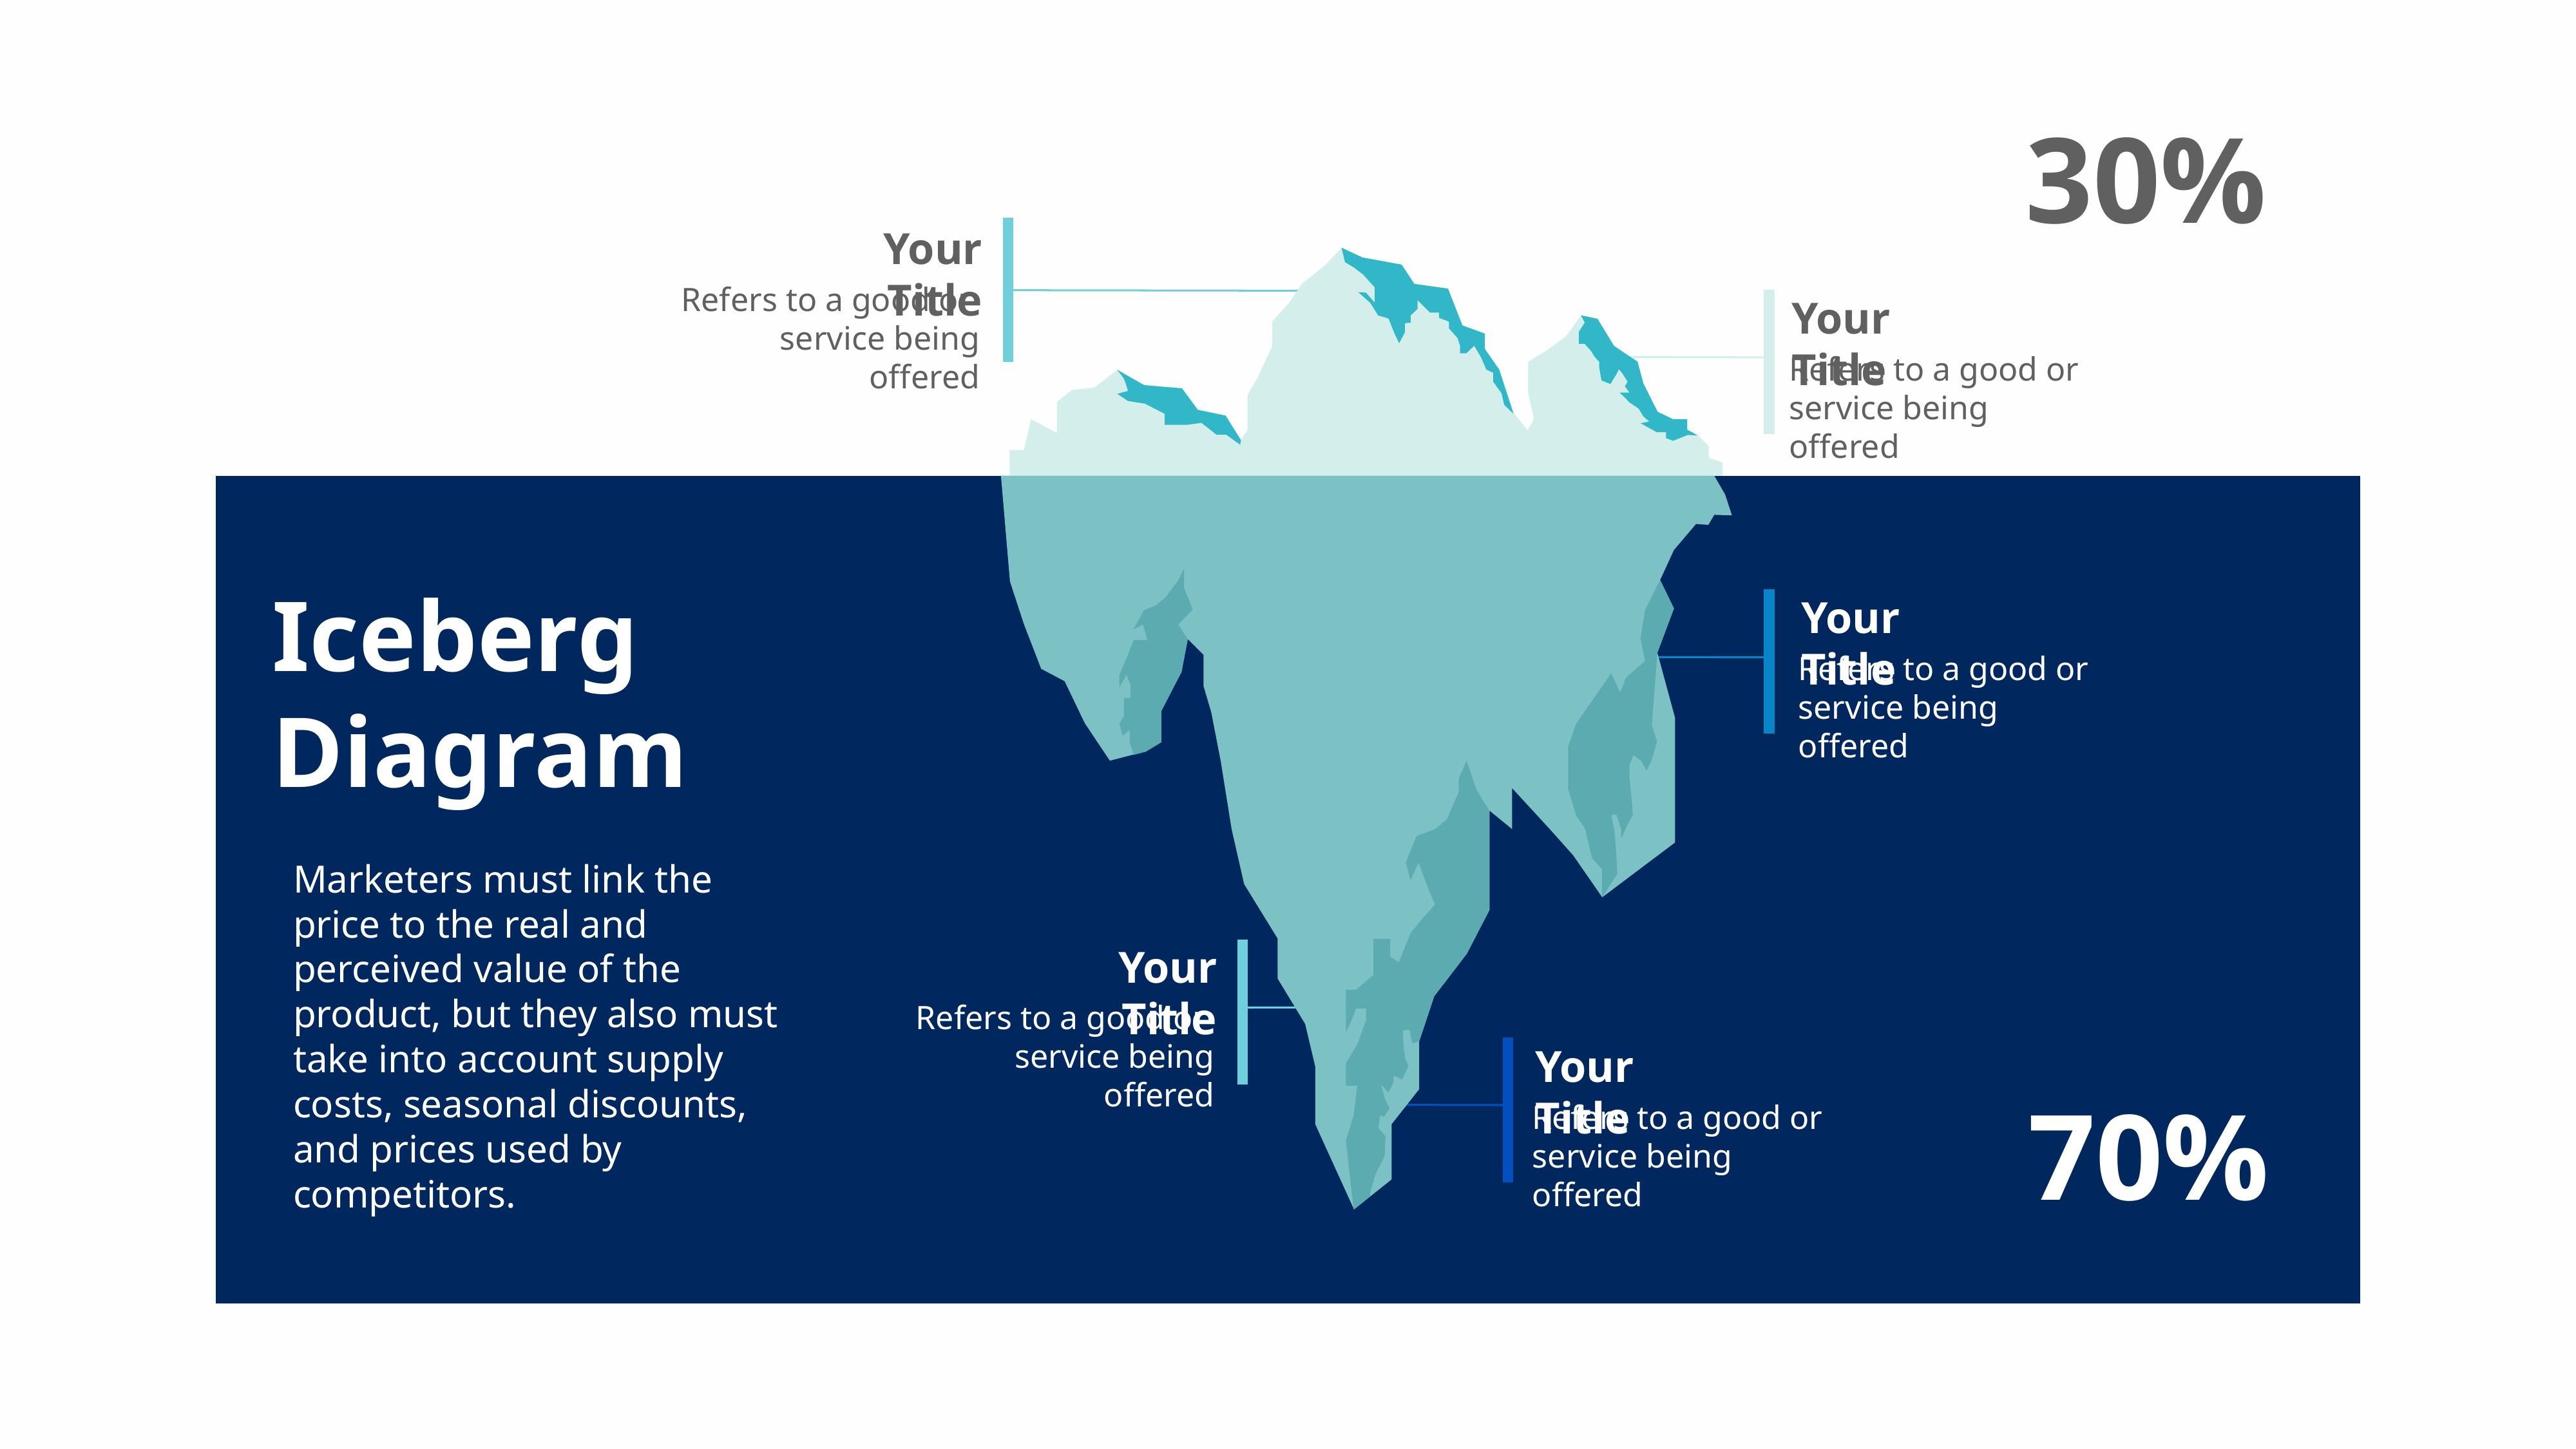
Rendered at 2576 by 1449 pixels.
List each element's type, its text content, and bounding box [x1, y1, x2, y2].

text_box Your Title [770, 216, 992, 330]
text_box Refers to a good or service being offered [1523, 1092, 1848, 1218]
text_box Refers to a good or service being offered [669, 274, 990, 400]
text_box Marketers must link the price to the real and perceived value of the product, but they also must take into account supply costs, seasonal discounts, and prices used by competitors. [283, 850, 815, 1220]
text_box [1000, 475, 1732, 1208]
text_box Refers to a good or service being offered [1779, 343, 2104, 469]
text_box [1579, 315, 1698, 441]
text_box [1764, 289, 1775, 434]
text_box [1002, 218, 1014, 363]
text_box [1237, 940, 1248, 1085]
text_box [1502, 1037, 1513, 1182]
text_box [1119, 568, 1193, 755]
text_box Your Title [1525, 1034, 1738, 1092]
text_box 30% [2012, 100, 2280, 252]
text_box [1346, 761, 1490, 1209]
text_box Your Title [1791, 585, 2004, 643]
text_box 70% [2015, 1077, 2283, 1229]
text_box [216, 475, 2360, 1304]
text_box Iceberg Diagram [262, 569, 698, 811]
text_box Your Title [1006, 935, 1227, 1048]
text_box [1009, 248, 1723, 476]
text_box [1117, 370, 1241, 445]
text_box Refers to a good or service being offered [904, 992, 1225, 1119]
text_box [1568, 580, 1674, 898]
text_box Refers to a good or service being offered [1789, 643, 2114, 769]
text_box Your Title [1782, 286, 1995, 343]
text_box [1764, 589, 1775, 734]
text_box [1341, 247, 1514, 414]
